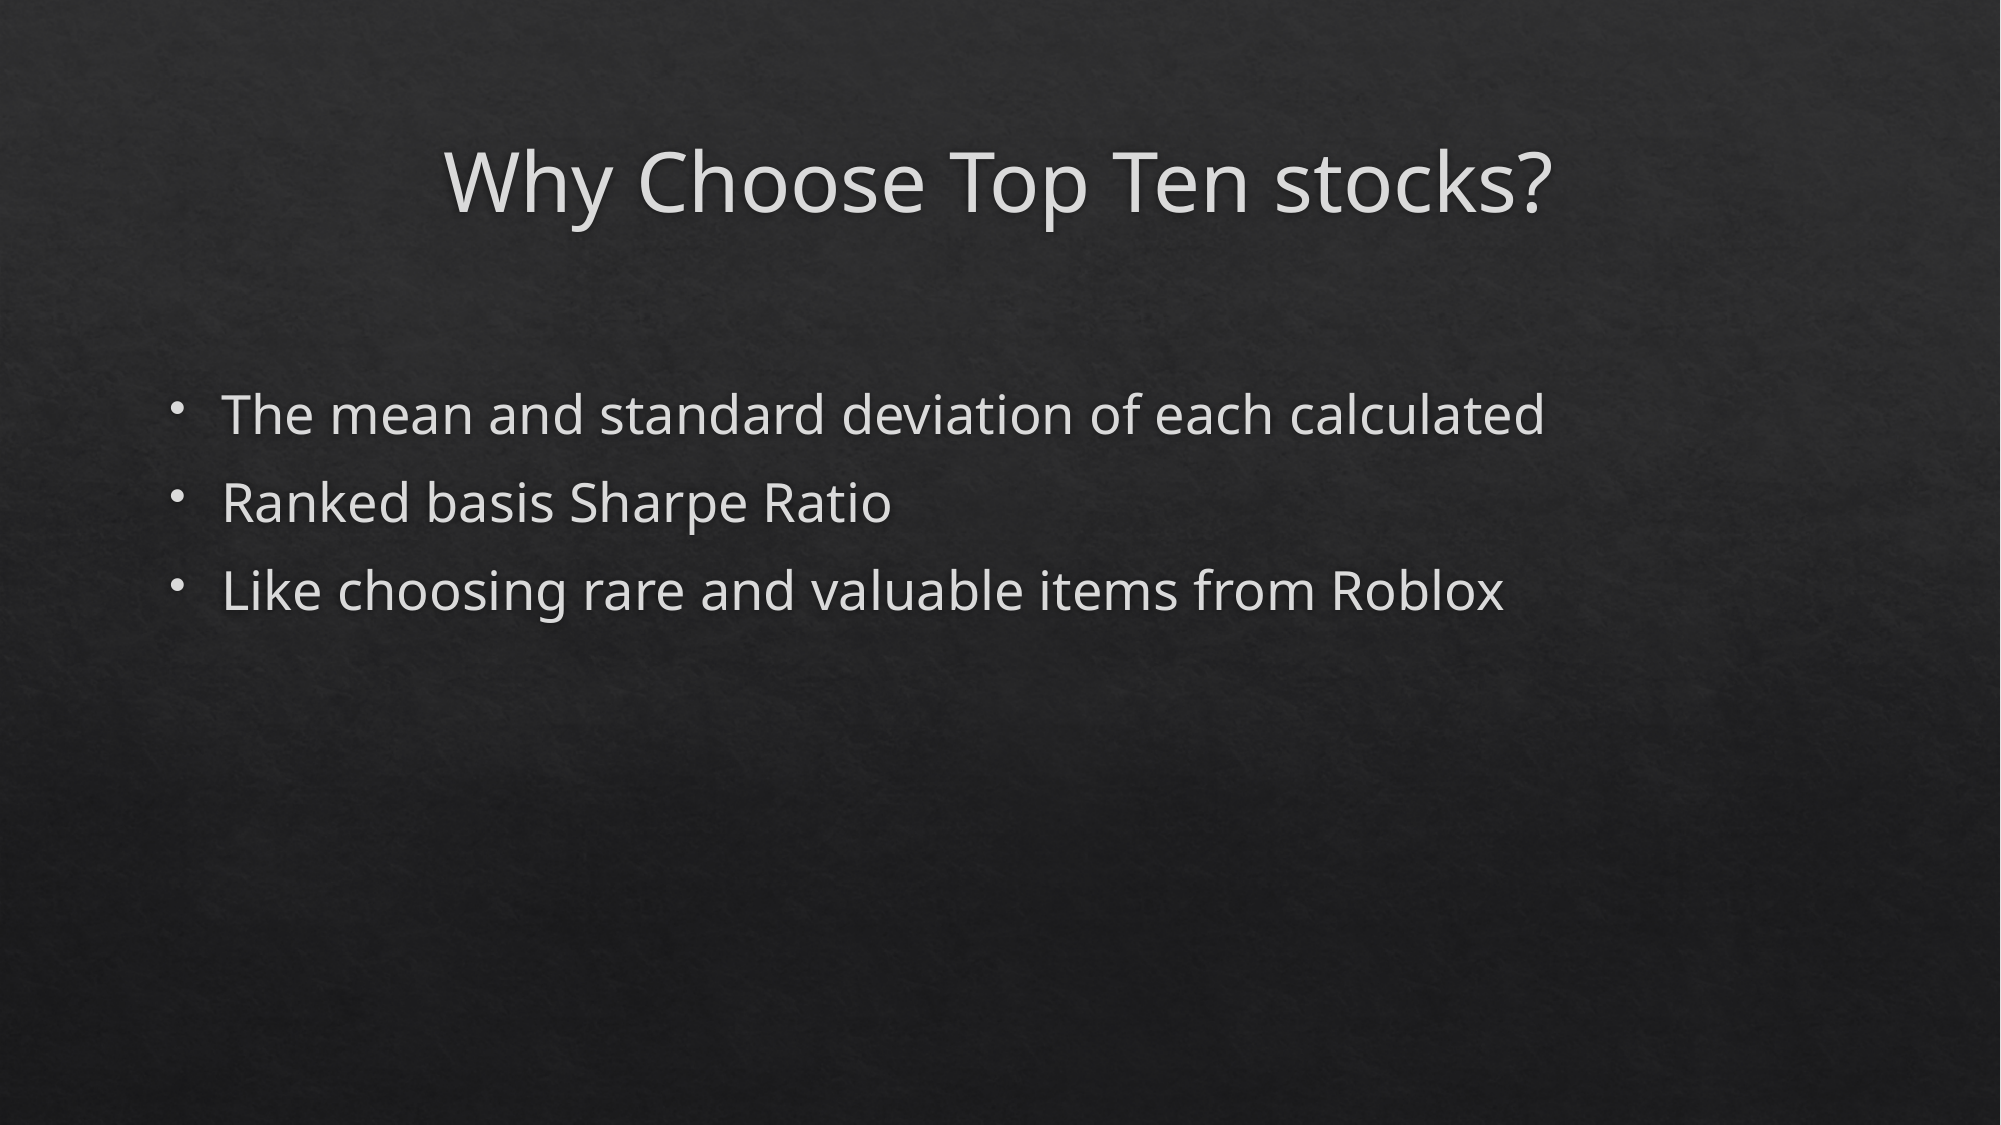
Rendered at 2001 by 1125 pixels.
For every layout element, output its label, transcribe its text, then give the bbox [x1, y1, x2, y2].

list The mean and standard deviation of each calculated Ranked basis Sharpe Ratio Like choosing rare and valuable items from Roblox [149, 284, 1849, 950]
title Why Choose Top Ten stocks? [149, 99, 1849, 260]
